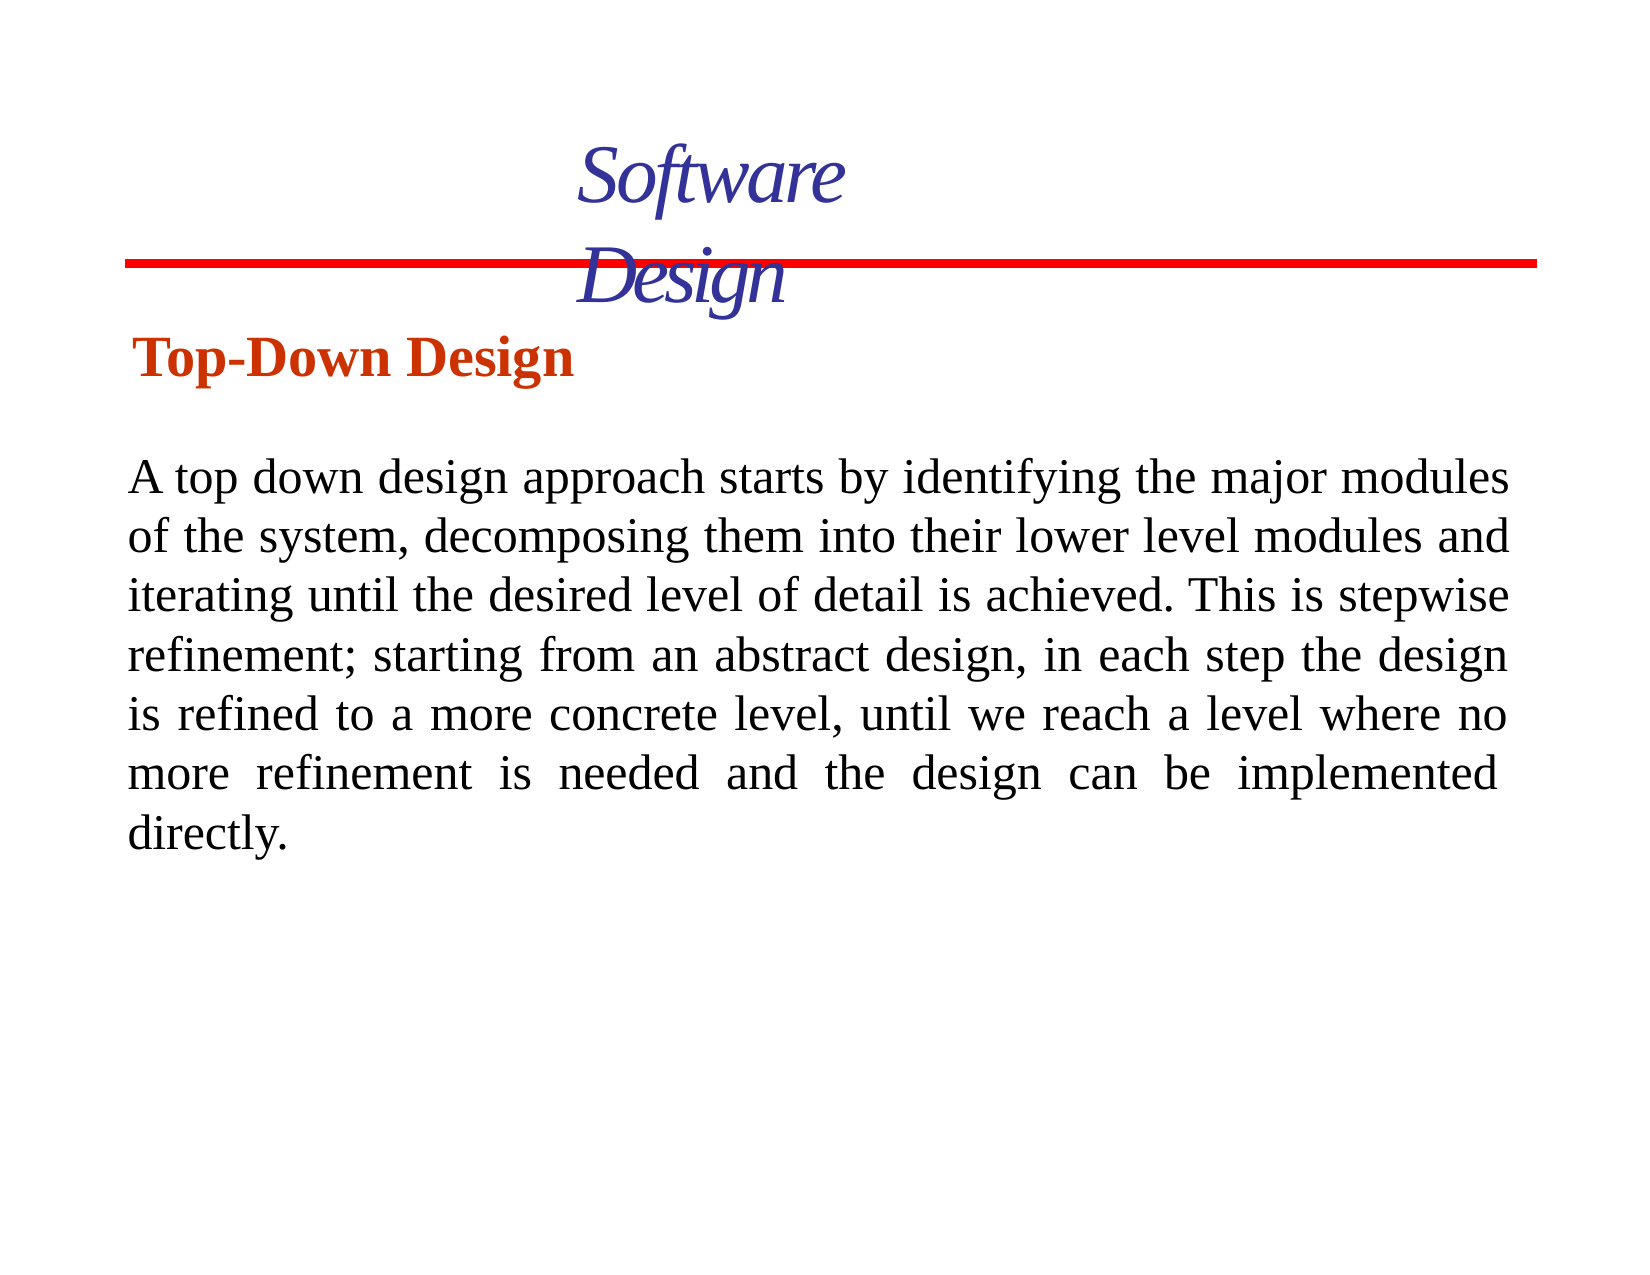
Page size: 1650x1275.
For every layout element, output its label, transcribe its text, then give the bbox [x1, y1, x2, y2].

title Software Design [575, 117, 1074, 333]
text_box Top-Down Design A top down design approach starts by identifying the major modules of the system, decomposing them into their lower level modules and iterating until the desired level of detail is achieved. This is stepwise refinement; starting from an abstract design, in each step the design is refined to a more concrete level, until we reach a level where no more refinement is needed and the design can be implemented directly. [125, 316, 1525, 862]
